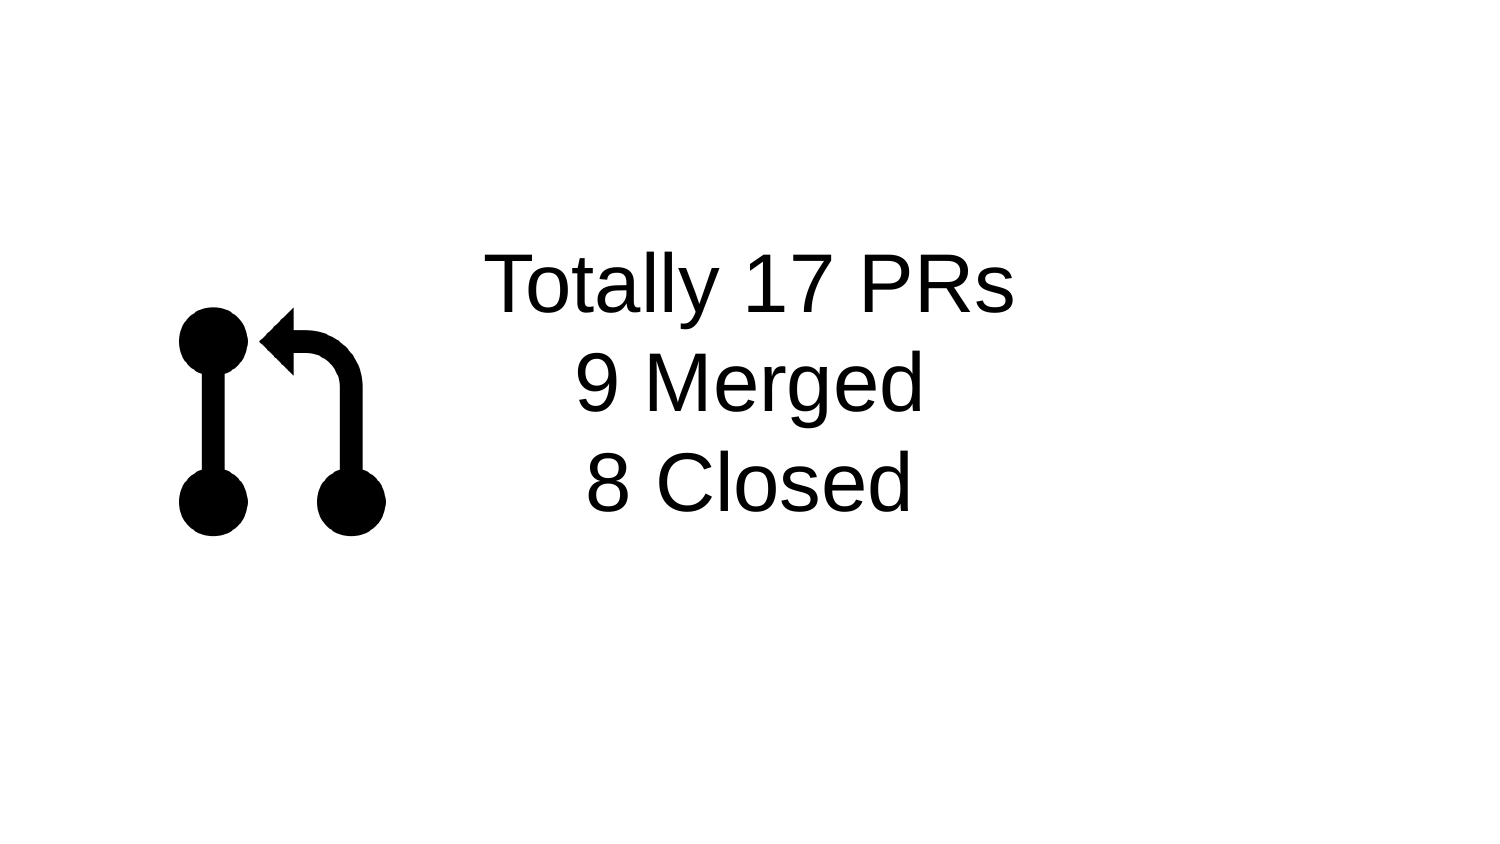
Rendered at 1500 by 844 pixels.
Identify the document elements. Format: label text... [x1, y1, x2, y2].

picture [144, 284, 420, 560]
text_box Totally 17 PRs 9 Merged 8 Closed [324, 213, 1176, 631]
